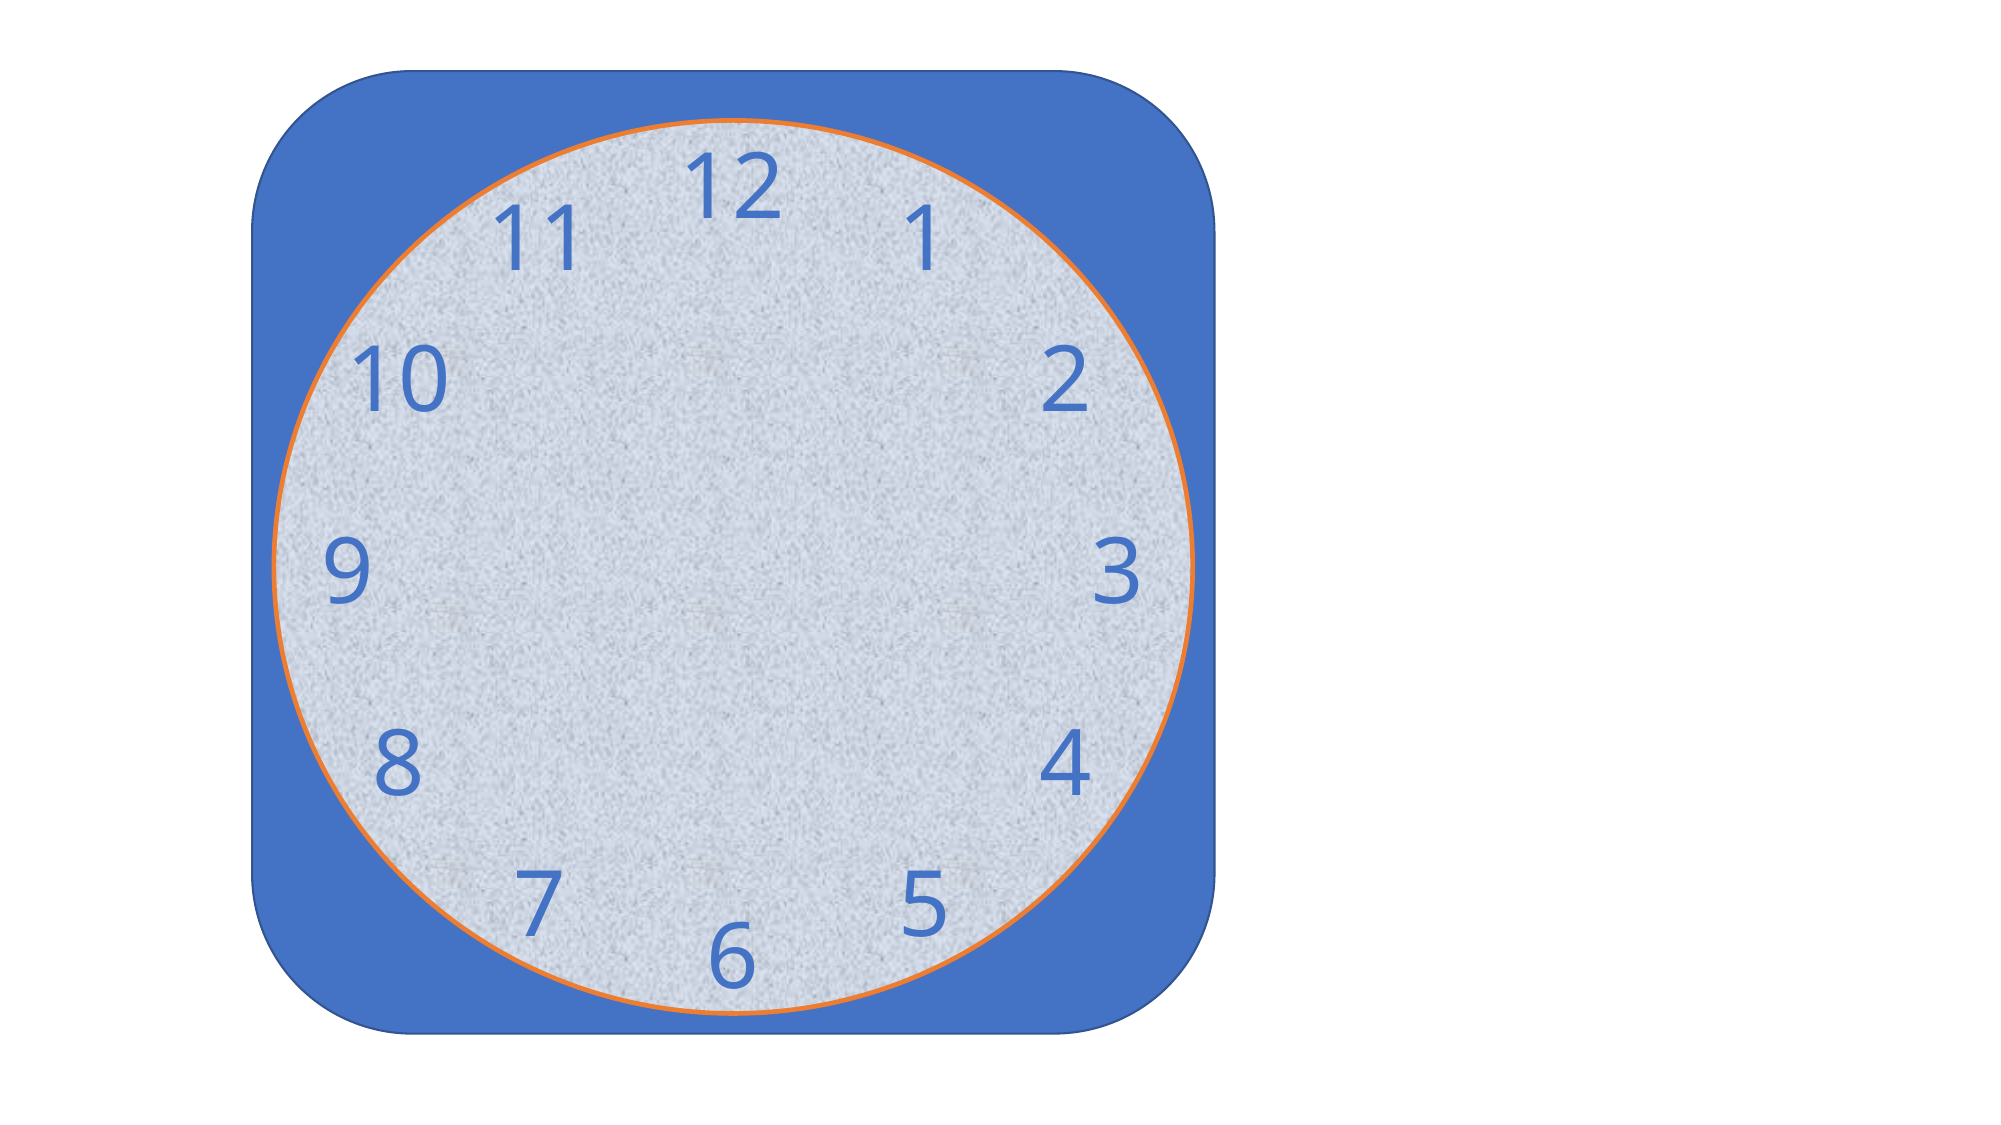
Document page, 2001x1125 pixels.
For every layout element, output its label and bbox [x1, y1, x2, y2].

text_box [304, 70, 1162, 111]
text_box [136, 111, 1329, 1036]
